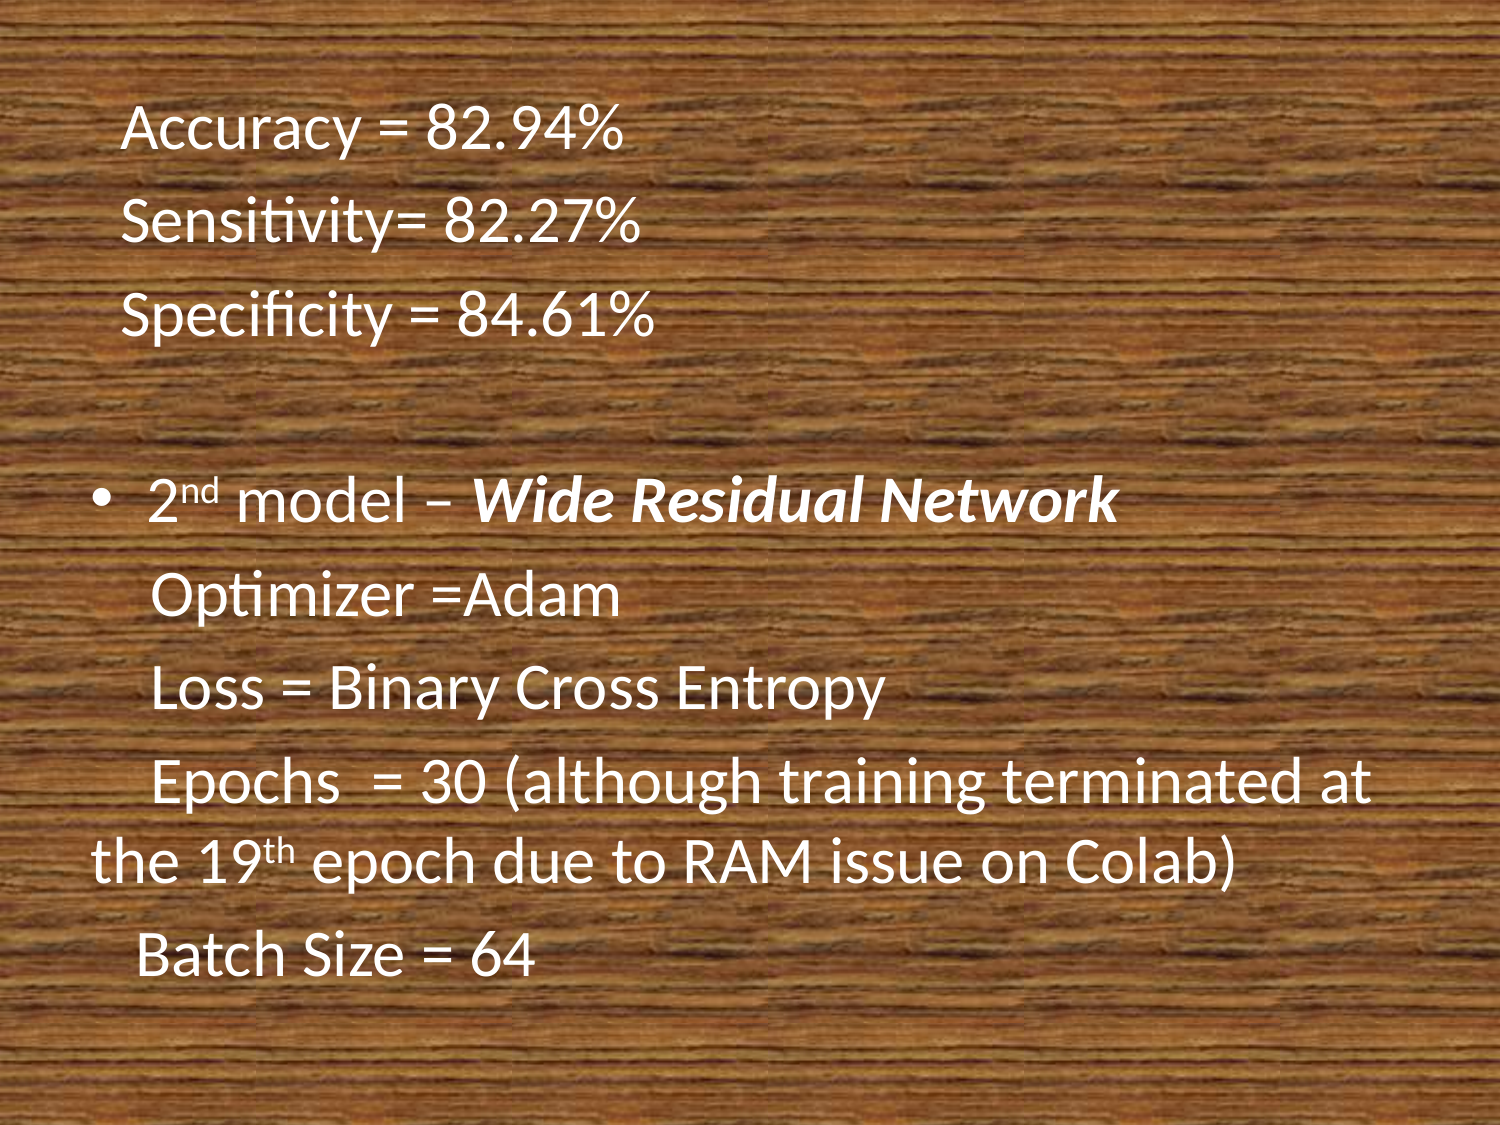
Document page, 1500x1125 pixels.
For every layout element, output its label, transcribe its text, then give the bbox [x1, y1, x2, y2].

list Accuracy = 82.94% Sensitivity= 82.27% Specificity = 84.61% 2nd model – Wide Residual Network Optimizer =Adam Loss = Binary Cross Entropy Epochs = 30 (although training terminated at the 19th epoch due to RAM issue on Colab) Batch Size = 64 [75, 75, 1425, 1038]
picture [0, 0, 1500, 1125]
